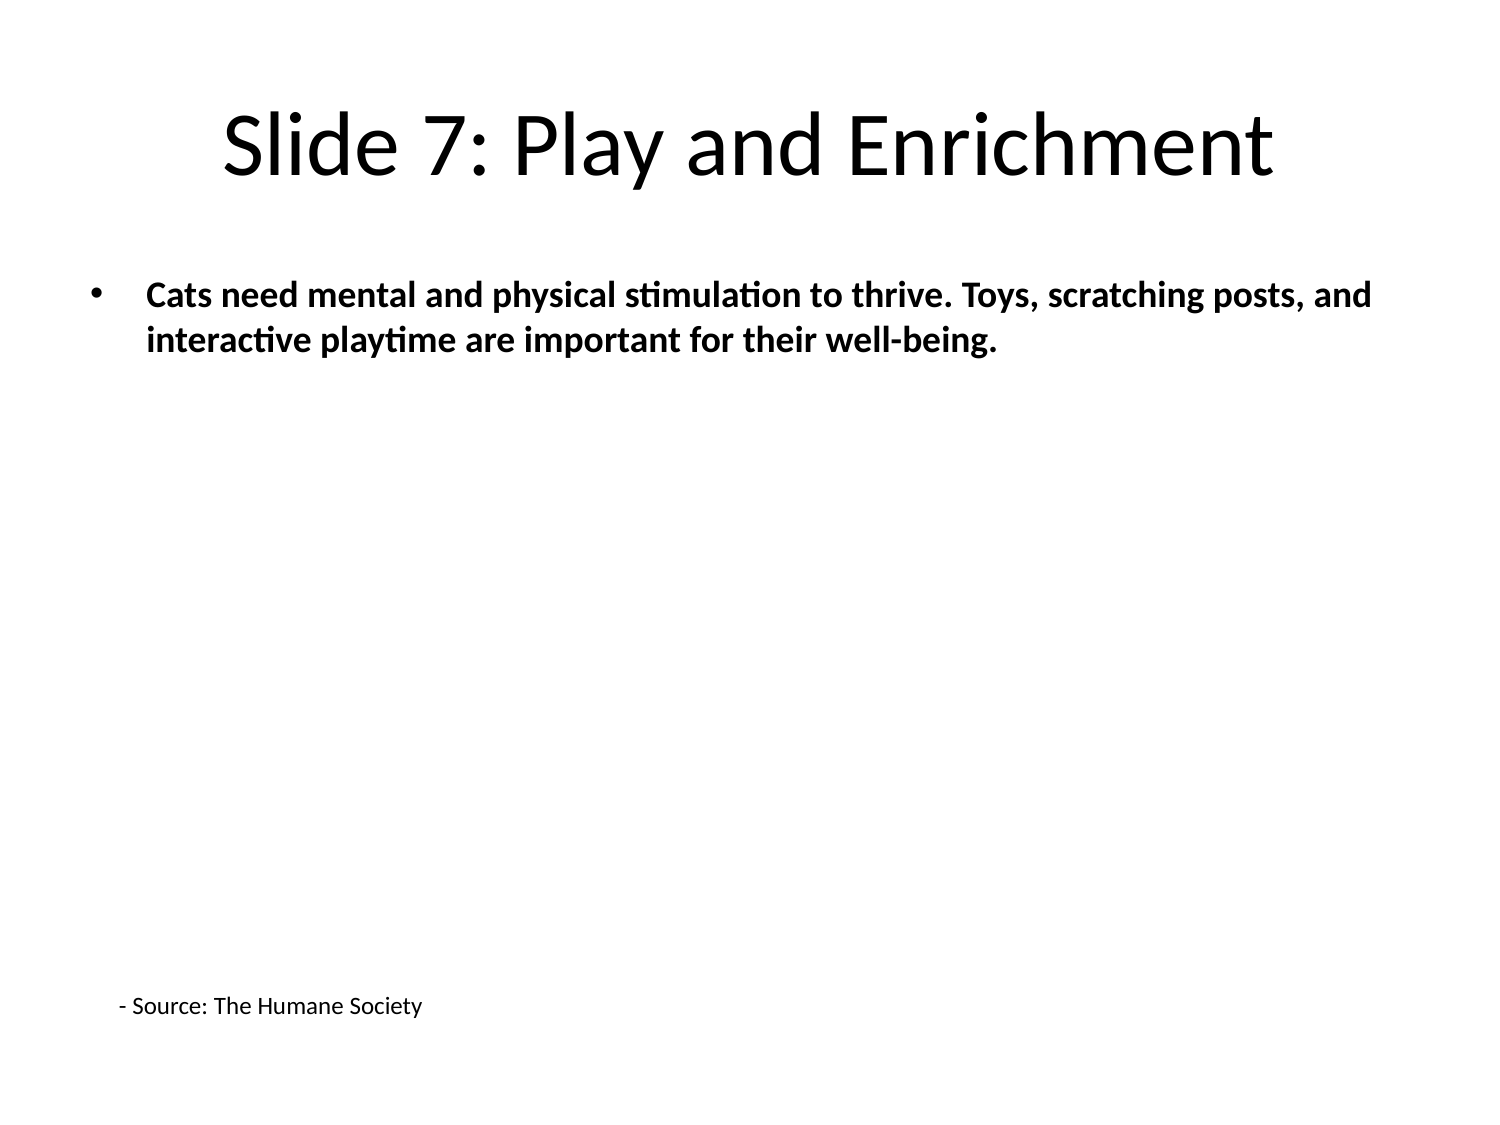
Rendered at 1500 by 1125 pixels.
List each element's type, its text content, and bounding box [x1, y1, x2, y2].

title Slide 7: Play and Enrichment [75, 45, 1425, 233]
list Cats need mental and physical stimulation to thrive. Toys, scratching posts, and interactive playtime are important for their well-being. [75, 262, 1425, 1005]
text_box - Source: The Humane Society [104, 937, 1500, 1028]
